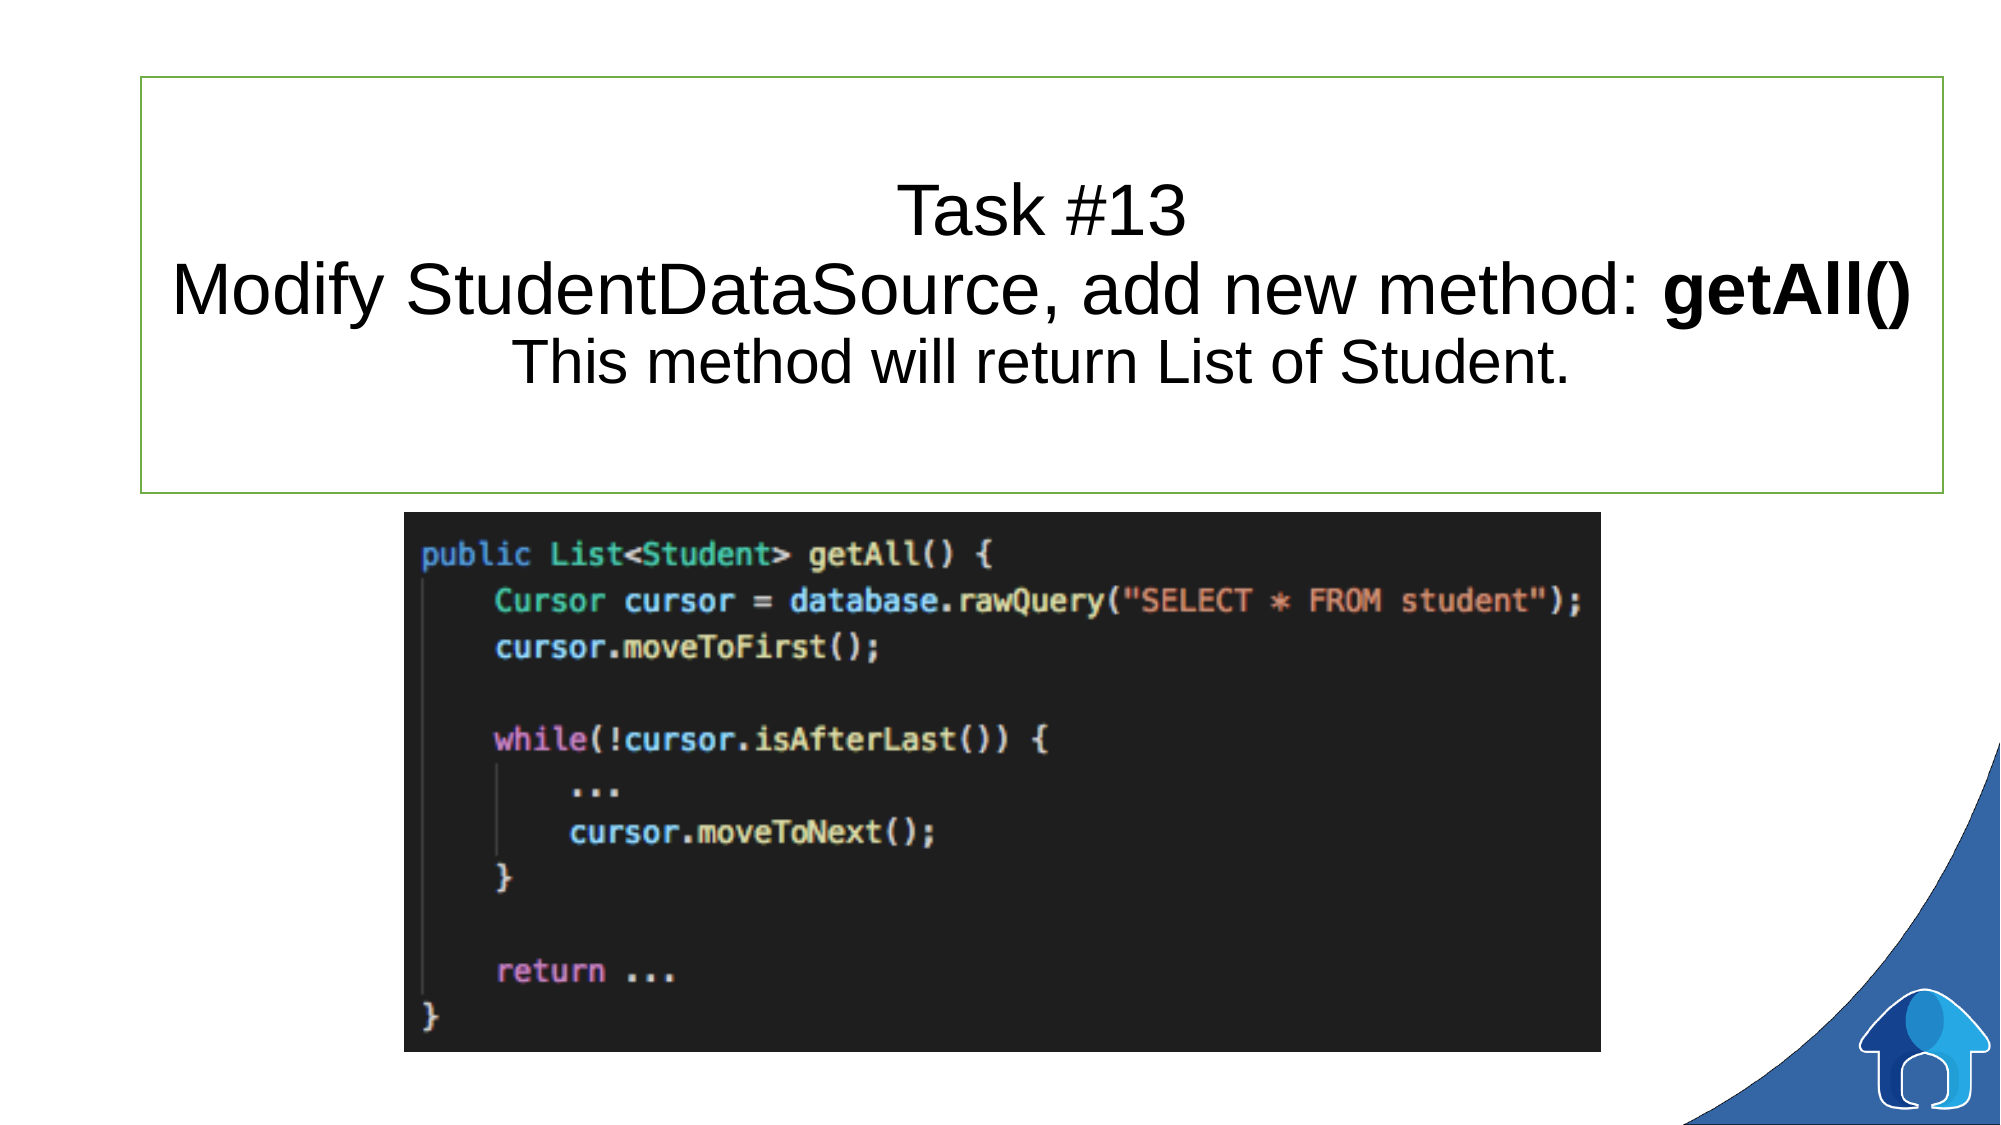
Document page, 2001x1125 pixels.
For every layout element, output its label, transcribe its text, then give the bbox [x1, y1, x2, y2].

picture [404, 512, 1601, 1052]
title Task #13 Modify StudentDataSource, add new method: getAll() This method will return List of Student. [140, 76, 1944, 494]
picture [1683, 723, 2000, 1125]
